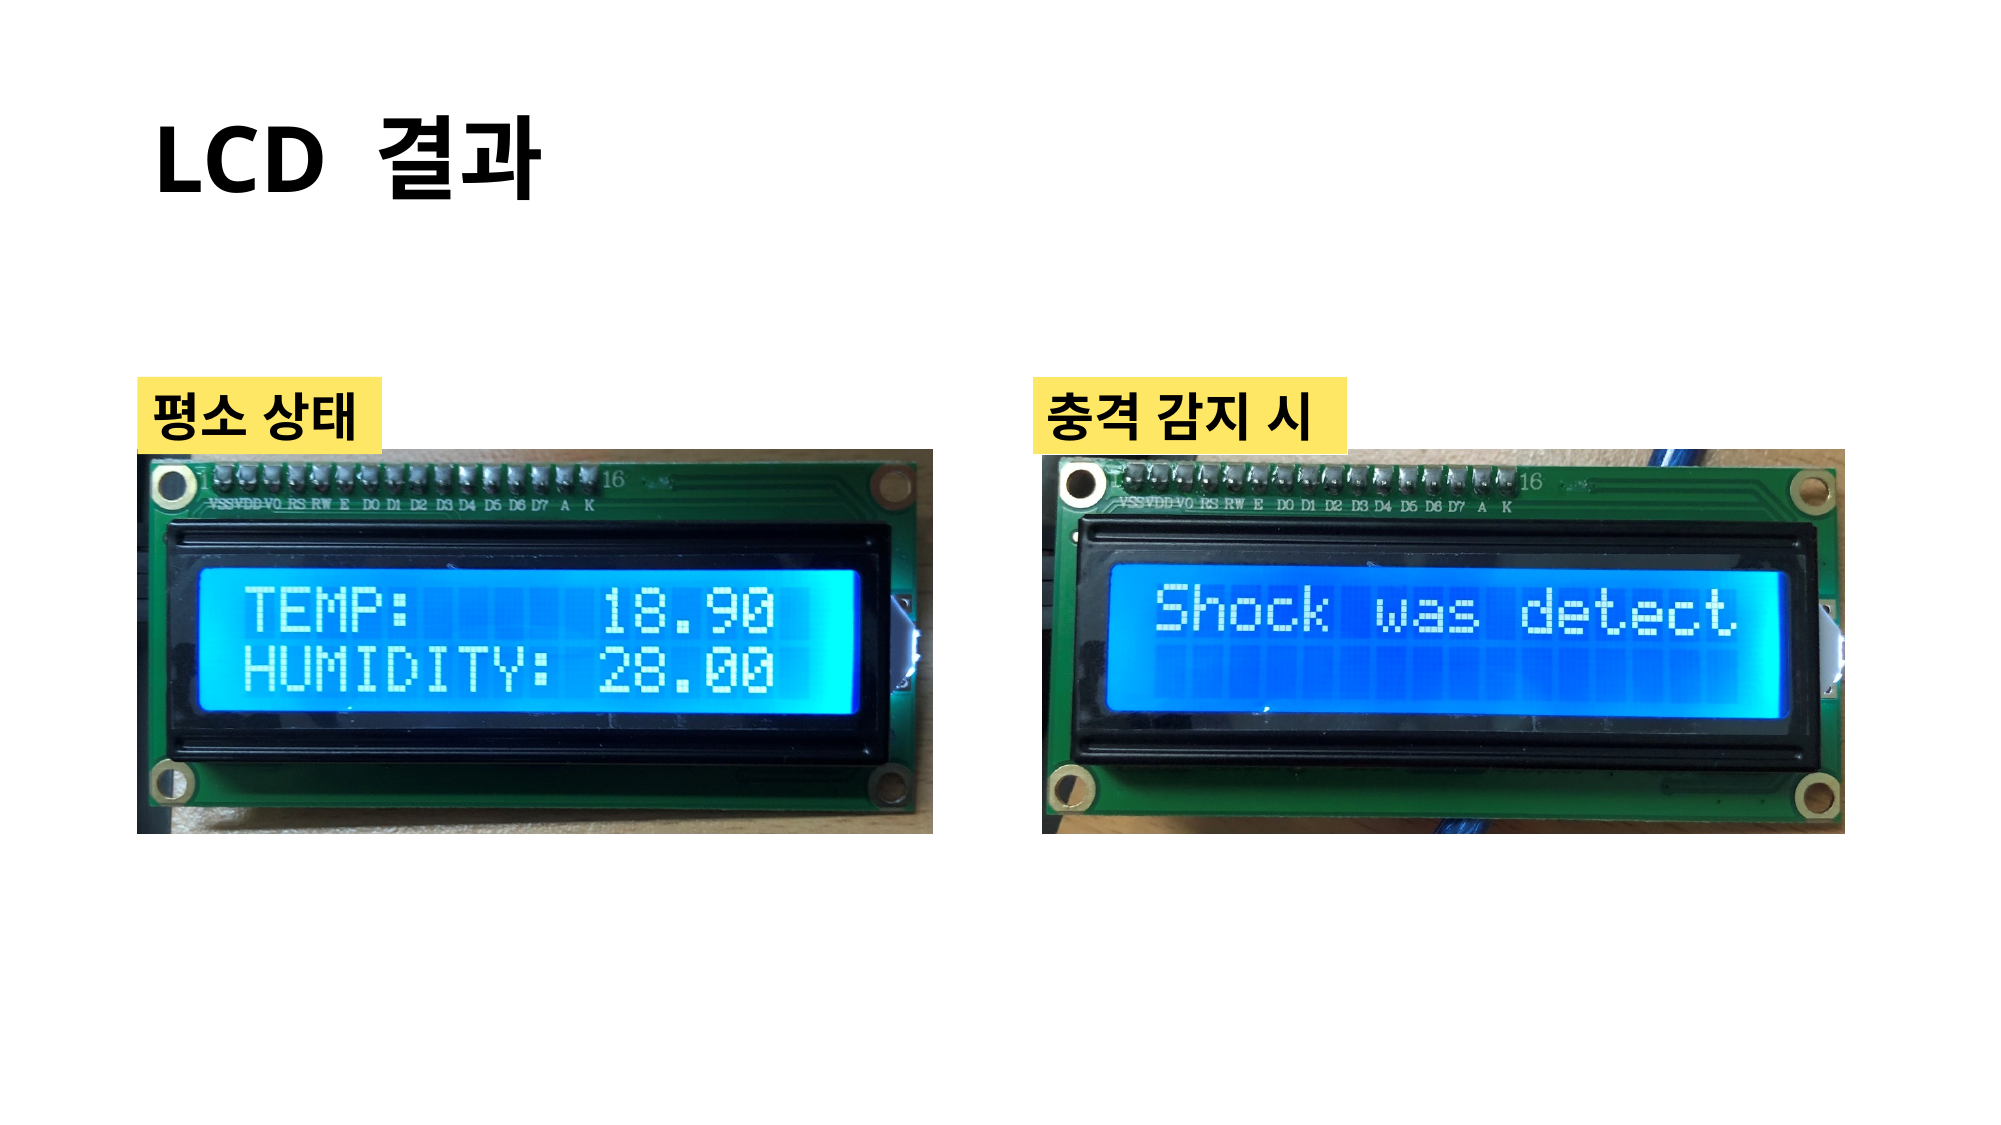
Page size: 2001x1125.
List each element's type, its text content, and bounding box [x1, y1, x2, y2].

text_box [1032, 376, 1845, 834]
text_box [137, 376, 933, 834]
title LCD 결과 [137, 54, 1863, 272]
